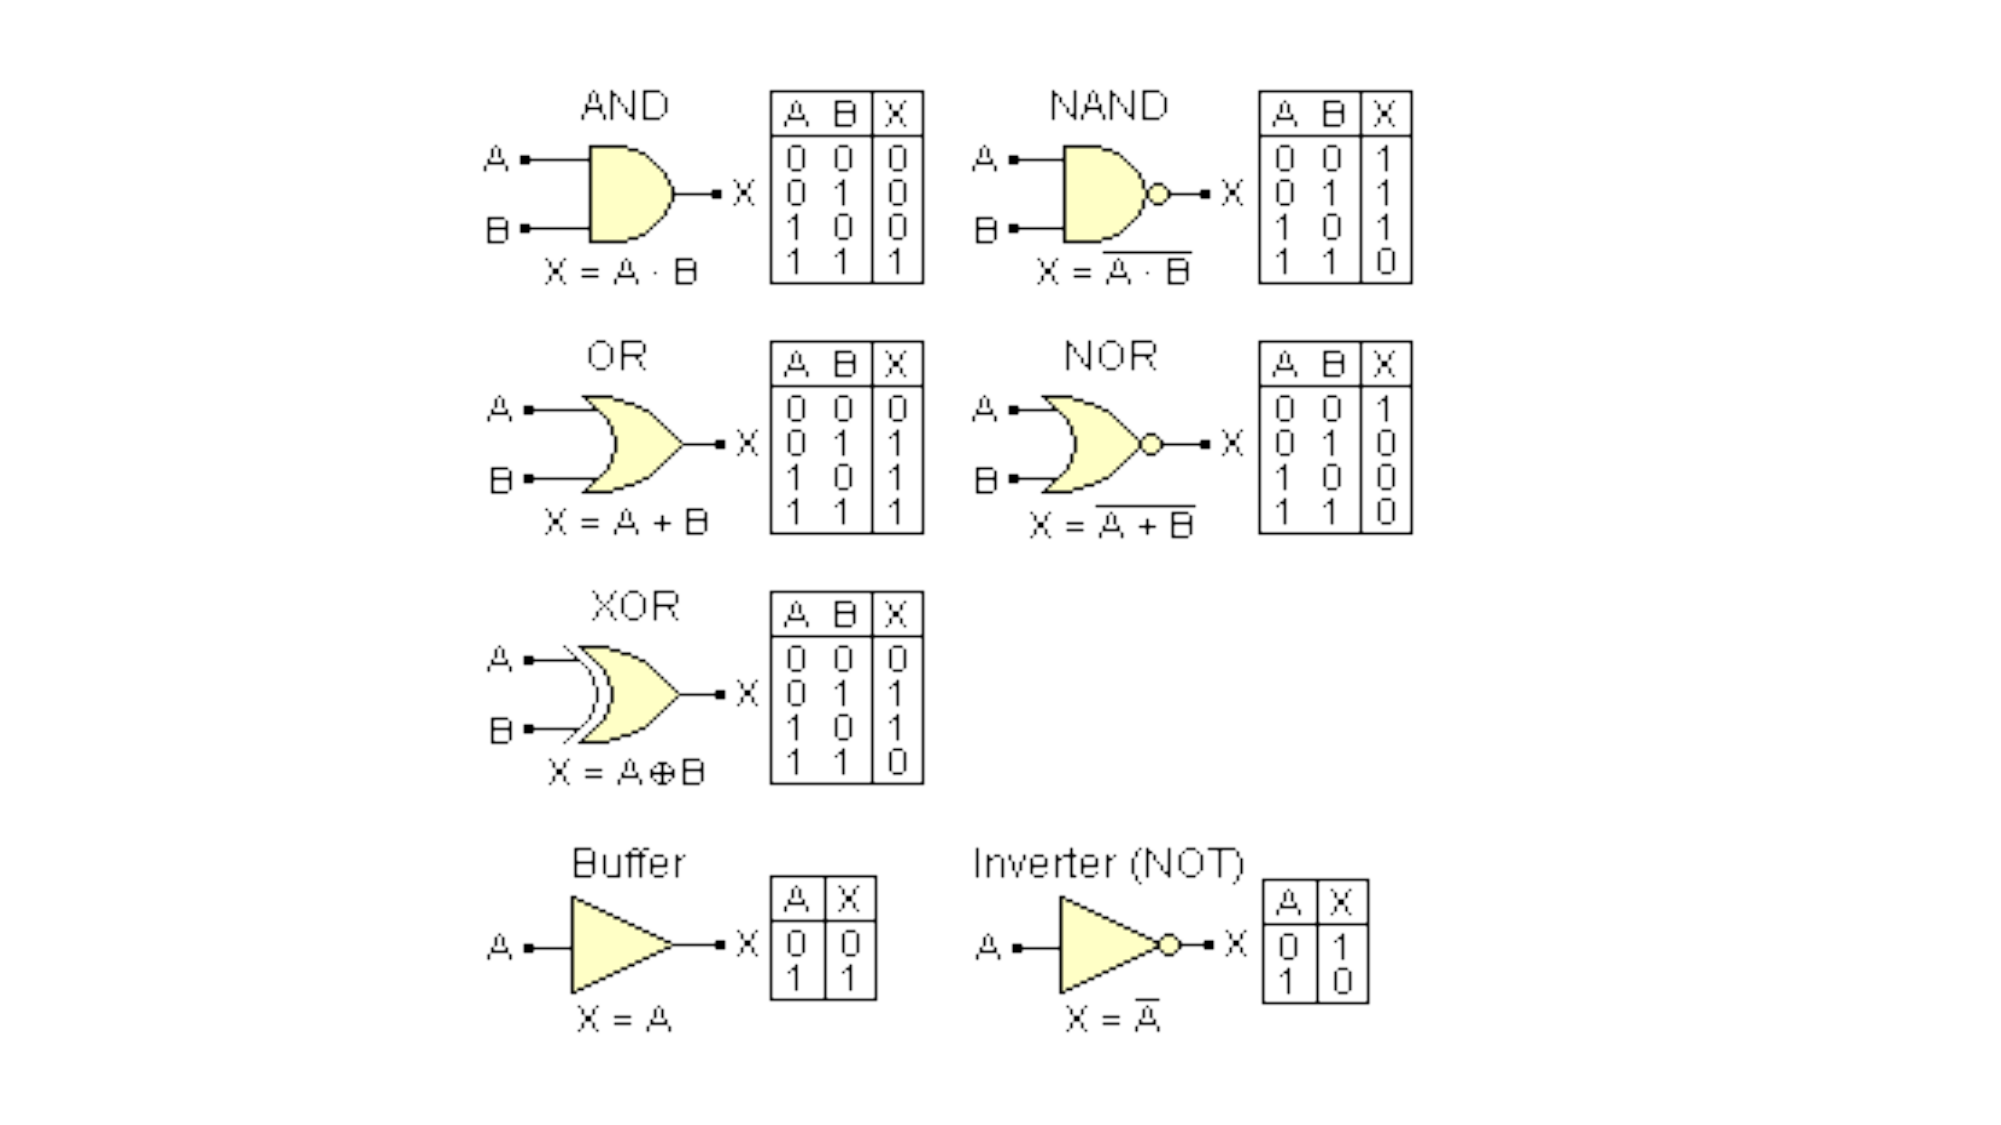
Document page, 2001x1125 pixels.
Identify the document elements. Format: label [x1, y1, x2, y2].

picture [481, 84, 1422, 1037]
